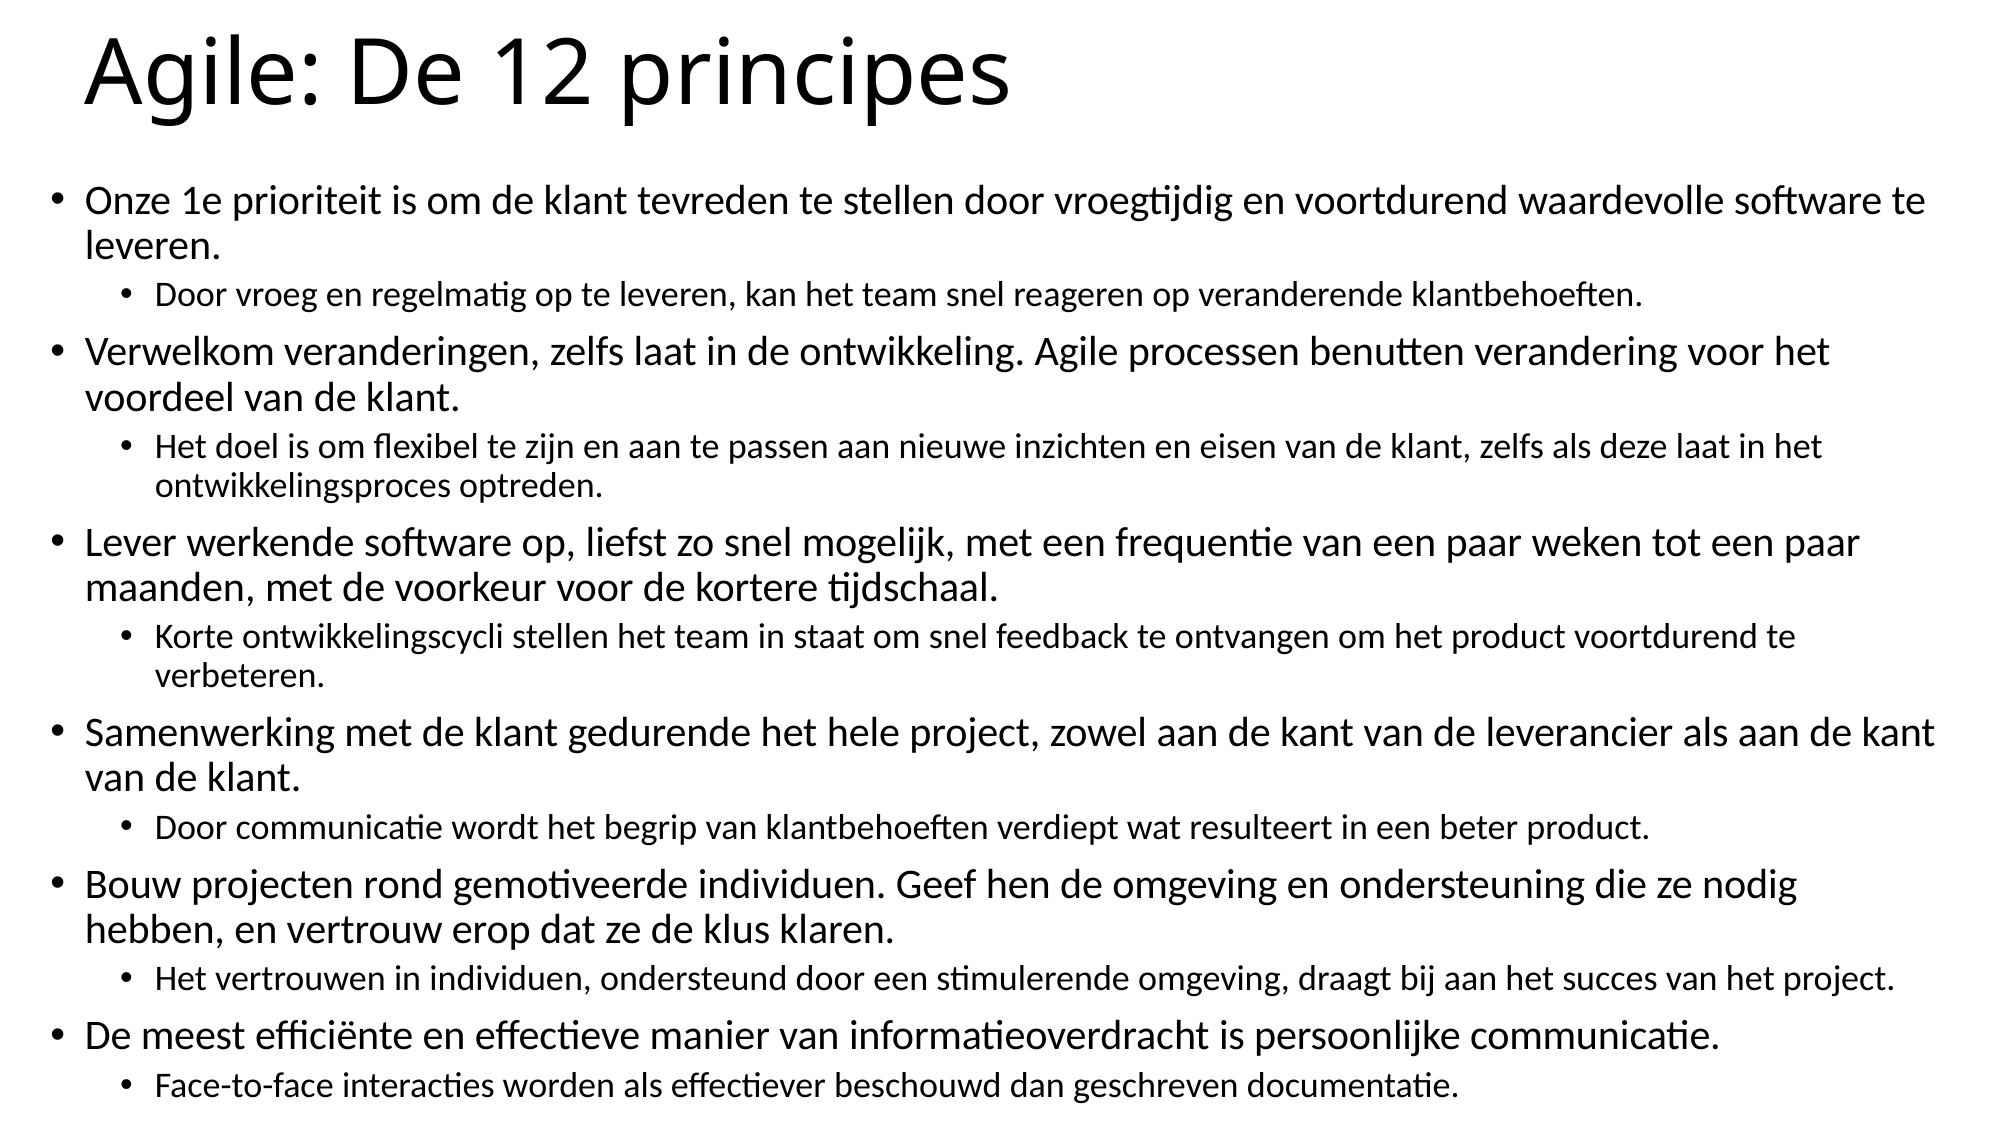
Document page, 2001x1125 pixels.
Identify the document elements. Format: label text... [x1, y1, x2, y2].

list Onze 1e prioriteit is om de klant tevreden te stellen door vroegtijdig en voortdurend waardevolle software te leveren. Door vroeg en regelmatig op te leveren, kan het team snel reageren op veranderende klantbehoeften. Verwelkom veranderingen, zelfs laat in de ontwikkeling. Agile processen benutten verandering voor het voordeel van de klant. Het doel is om flexibel te zijn en aan te passen aan nieuwe inzichten en eisen van de klant, zelfs als deze laat in het ontwikkelingsproces optreden. Lever werkende software op, liefst zo snel mogelijk, met een frequentie van een paar weken tot een paar maanden, met de voorkeur voor de kortere tijdschaal. Korte ontwikkelingscycli stellen het team in staat om snel feedback te ontvangen om het product voortdurend te verbeteren. Samenwerking met de klant gedurende het hele project, zowel aan de kant van de leverancier als aan de kant van de klant. Door communicatie wordt het begrip van klantbehoeften verdiept wat resulteert in een beter product. Bouw projecten rond gemotiveerde individuen. Geef hen de omgeving en ondersteuning die ze nodig hebben, en vertrouw erop dat ze de klus klaren. Het vertrouwen in individuen, ondersteund door een stimulerende omgeving, draagt bij aan het succes van het project. De meest efficiënte en effectieve manier van informatieoverdracht is persoonlijke communicatie. Face-to-face interacties worden als effectiever beschouwd dan geschreven documentatie. [35, 170, 1961, 1115]
title Agile: De 12 principes [69, 10, 1933, 141]
